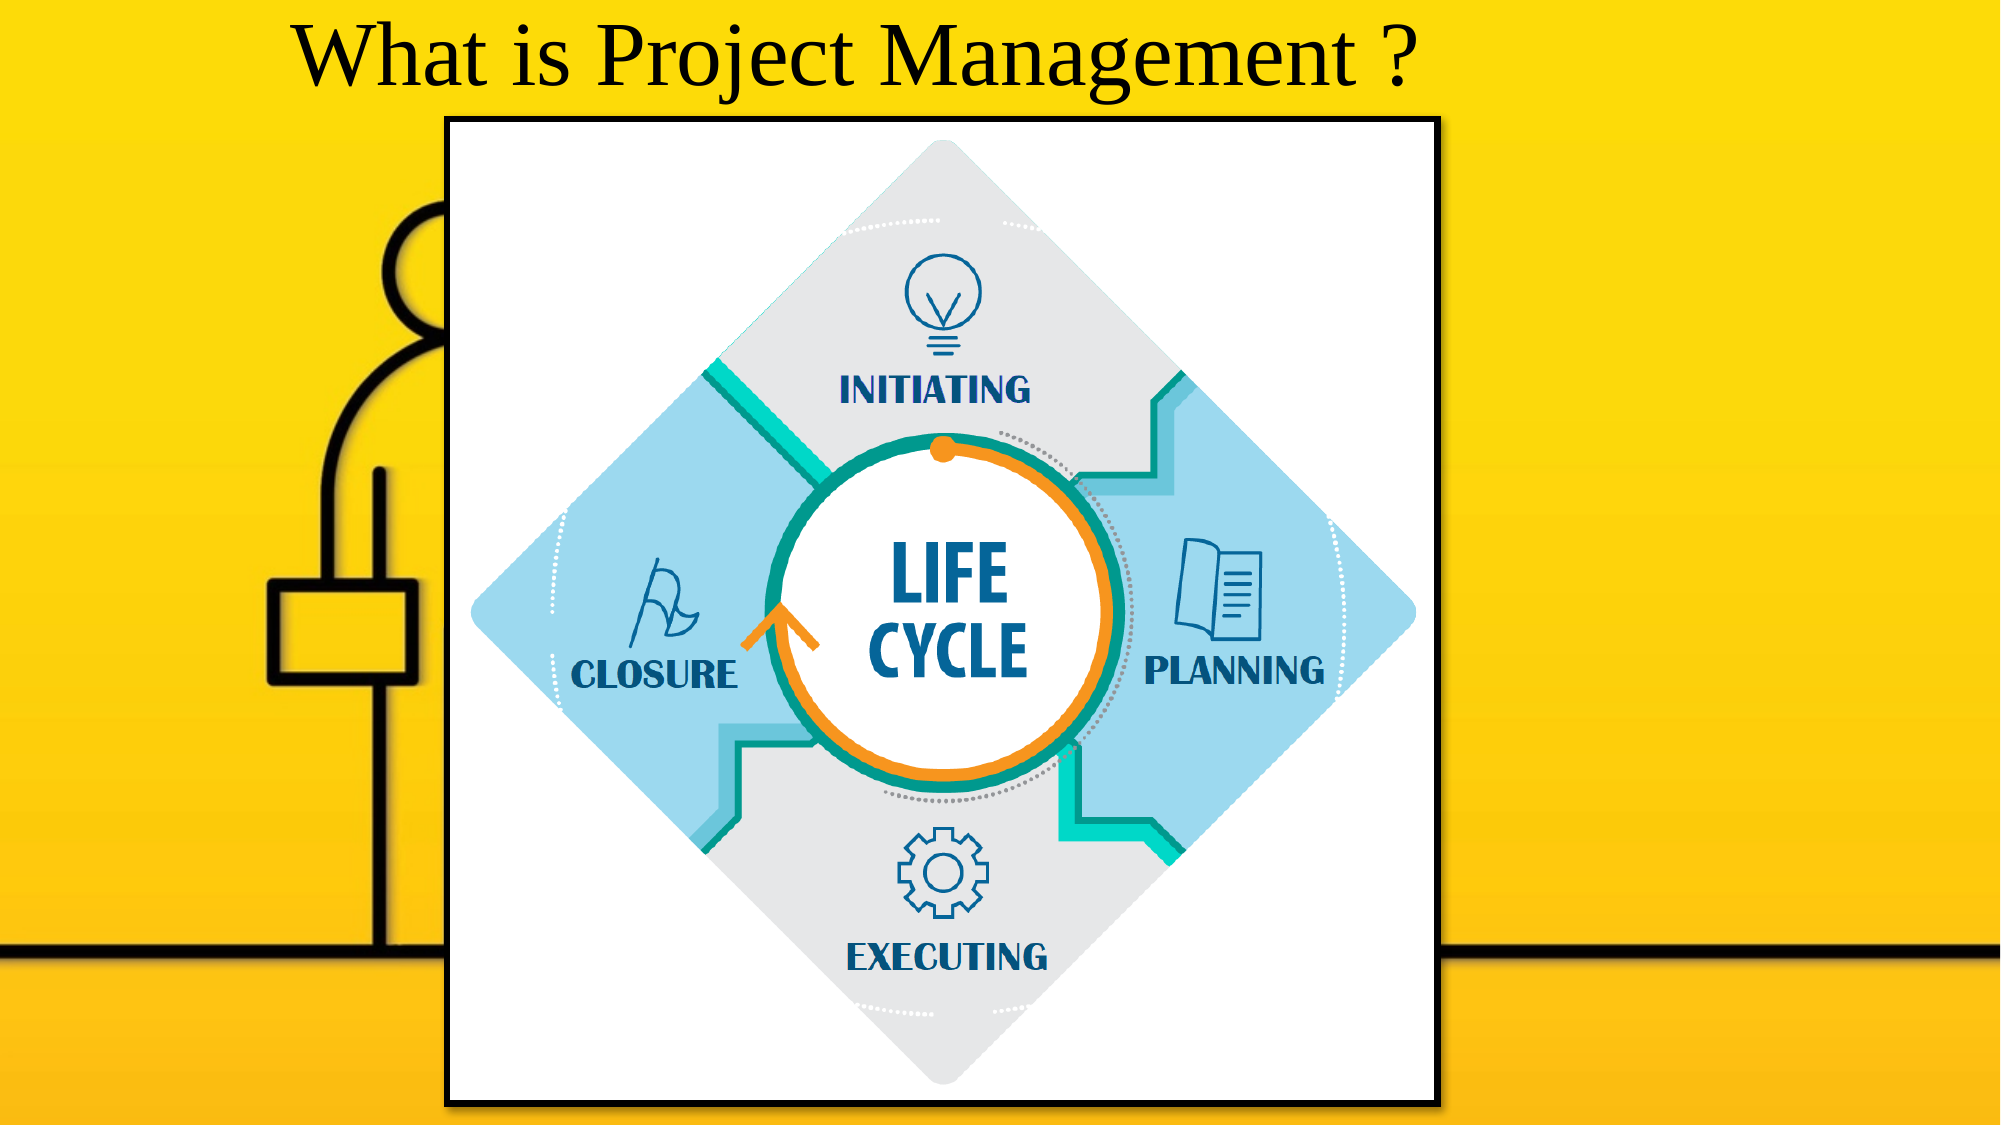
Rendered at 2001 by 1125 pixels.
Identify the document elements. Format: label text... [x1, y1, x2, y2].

text_box What is Project Management ? [274, 0, 2000, 165]
picture [449, 122, 1435, 1101]
picture [0, 0, 2001, 1125]
